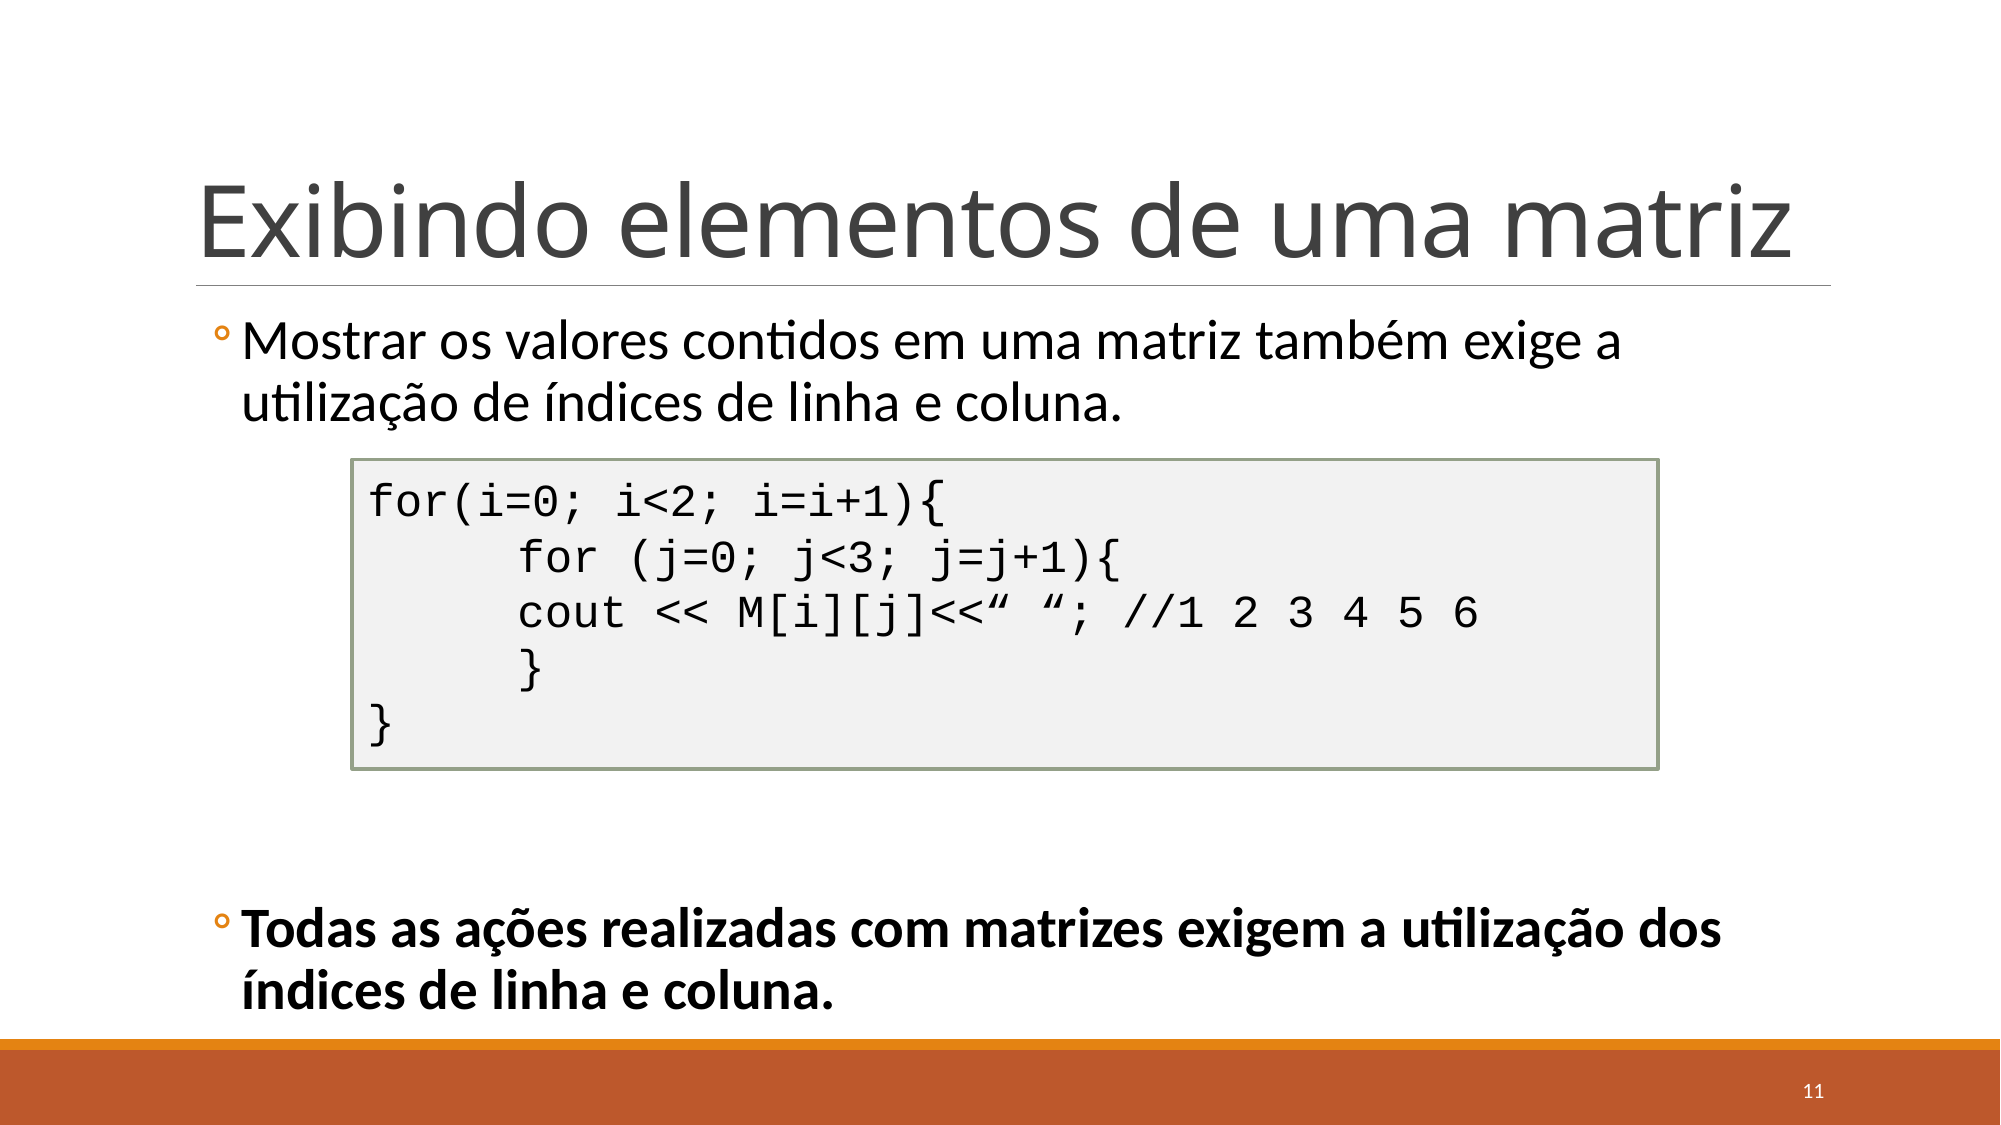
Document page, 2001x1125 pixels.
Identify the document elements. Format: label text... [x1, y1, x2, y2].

slide_number 11 [1624, 1059, 1840, 1120]
title Exibindo elementos de uma matriz [180, 47, 1830, 285]
list Mostrar os valores contidos em uma matriz também exige a utilização de índices de linha e coluna. Todas as ações realizadas com matrizes exigem a utilização dos índices de linha e coluna. [180, 302, 1830, 1033]
text_box for(i=0; i<2; i=i+1){ for (j=0; j<3; j=j+1){ cout << M[i][j]<<“ “; //1 2 3 4 5 6 } } [352, 459, 1658, 769]
